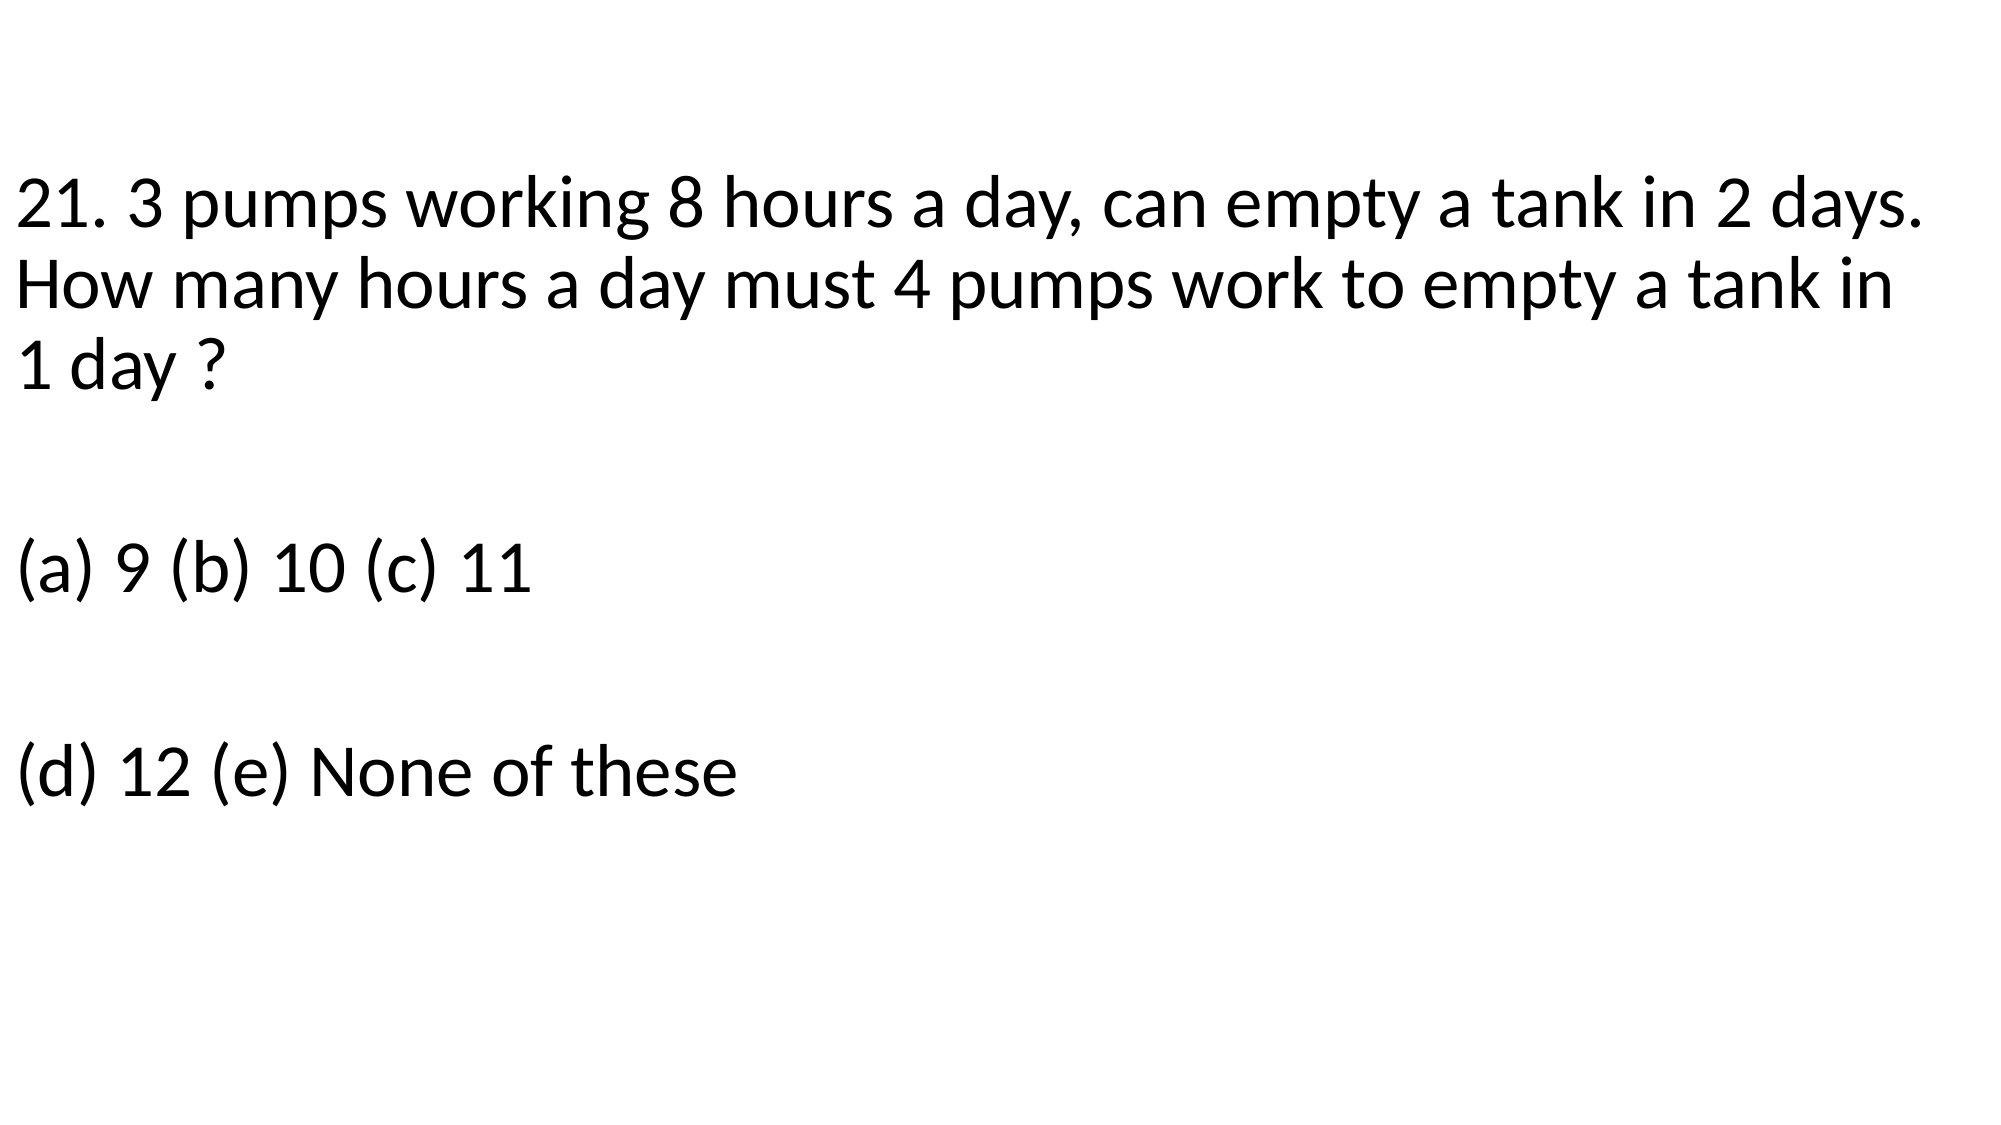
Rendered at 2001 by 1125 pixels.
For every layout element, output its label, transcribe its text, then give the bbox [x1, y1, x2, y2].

list 21. 3 pumps working 8 hours a day, can empty a tank in 2 days. How many hours a day must 4 pumps work to empty a tank in 1 day ? (a) 9 (b) 10 (c) 11 (d) 12 (e) None of these [0, 155, 1963, 869]
